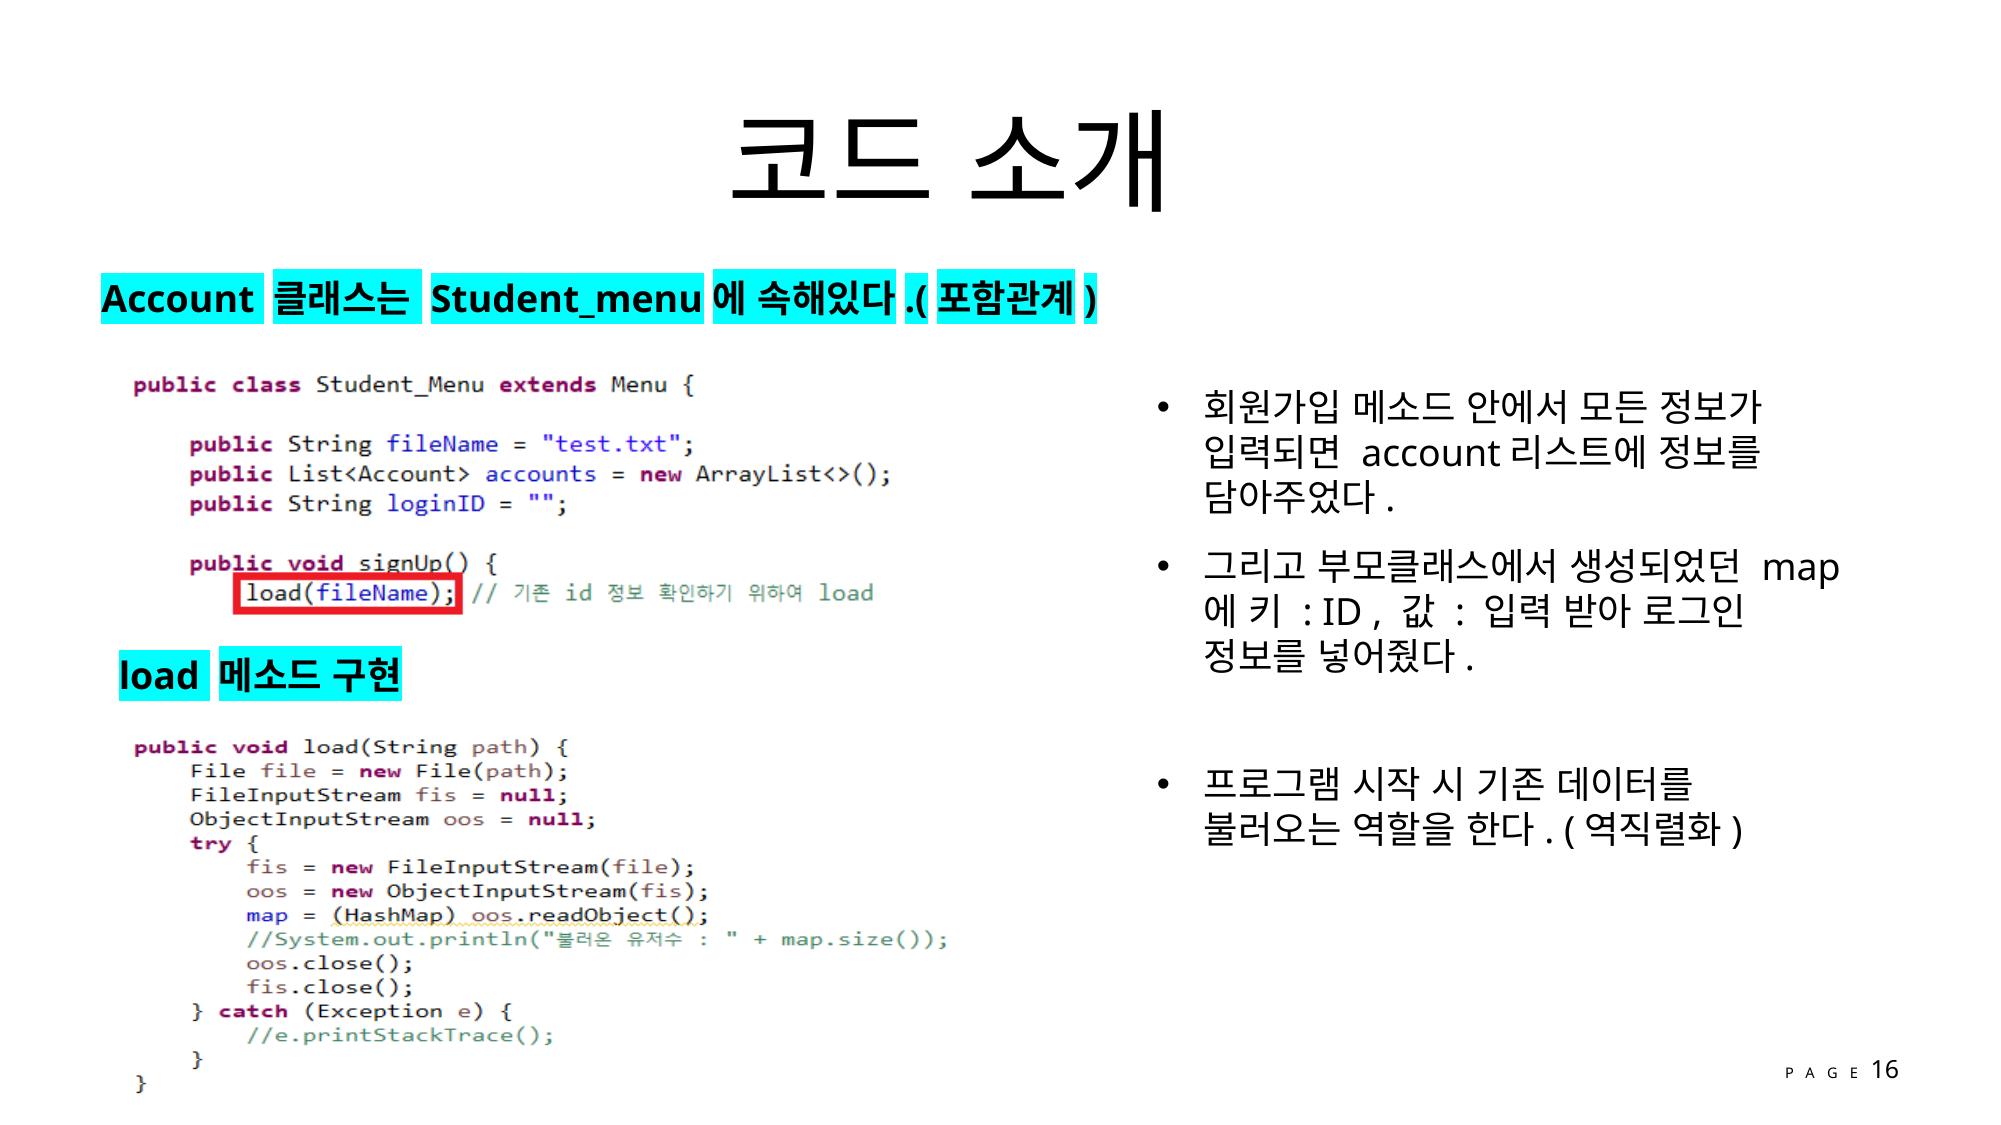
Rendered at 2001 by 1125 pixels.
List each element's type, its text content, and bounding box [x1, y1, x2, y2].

text_box 코드 소개 [712, 83, 1189, 233]
text_box Account 클래스는 Student_menu에 속해있다.(포함관계) [86, 267, 1112, 373]
text_box 프로그램 시작 시 기존 데이터를 불러오는 역할을 한다. (역직렬화) [1142, 753, 1777, 859]
picture [76, 723, 980, 1097]
text_box 회원가입 메소드 안에서 모든 정보가 입력되면 account리스트에 정보를 담아주었다. [1142, 376, 1825, 527]
picture [130, 364, 951, 687]
text_box 그리고 부모클래스에서 생성되었던 map에 키 : ID , 값 : 입력 받아 로그인 정보를 넣어줬다. [1142, 535, 1872, 686]
text_box load 메소드 구현 [104, 644, 417, 723]
